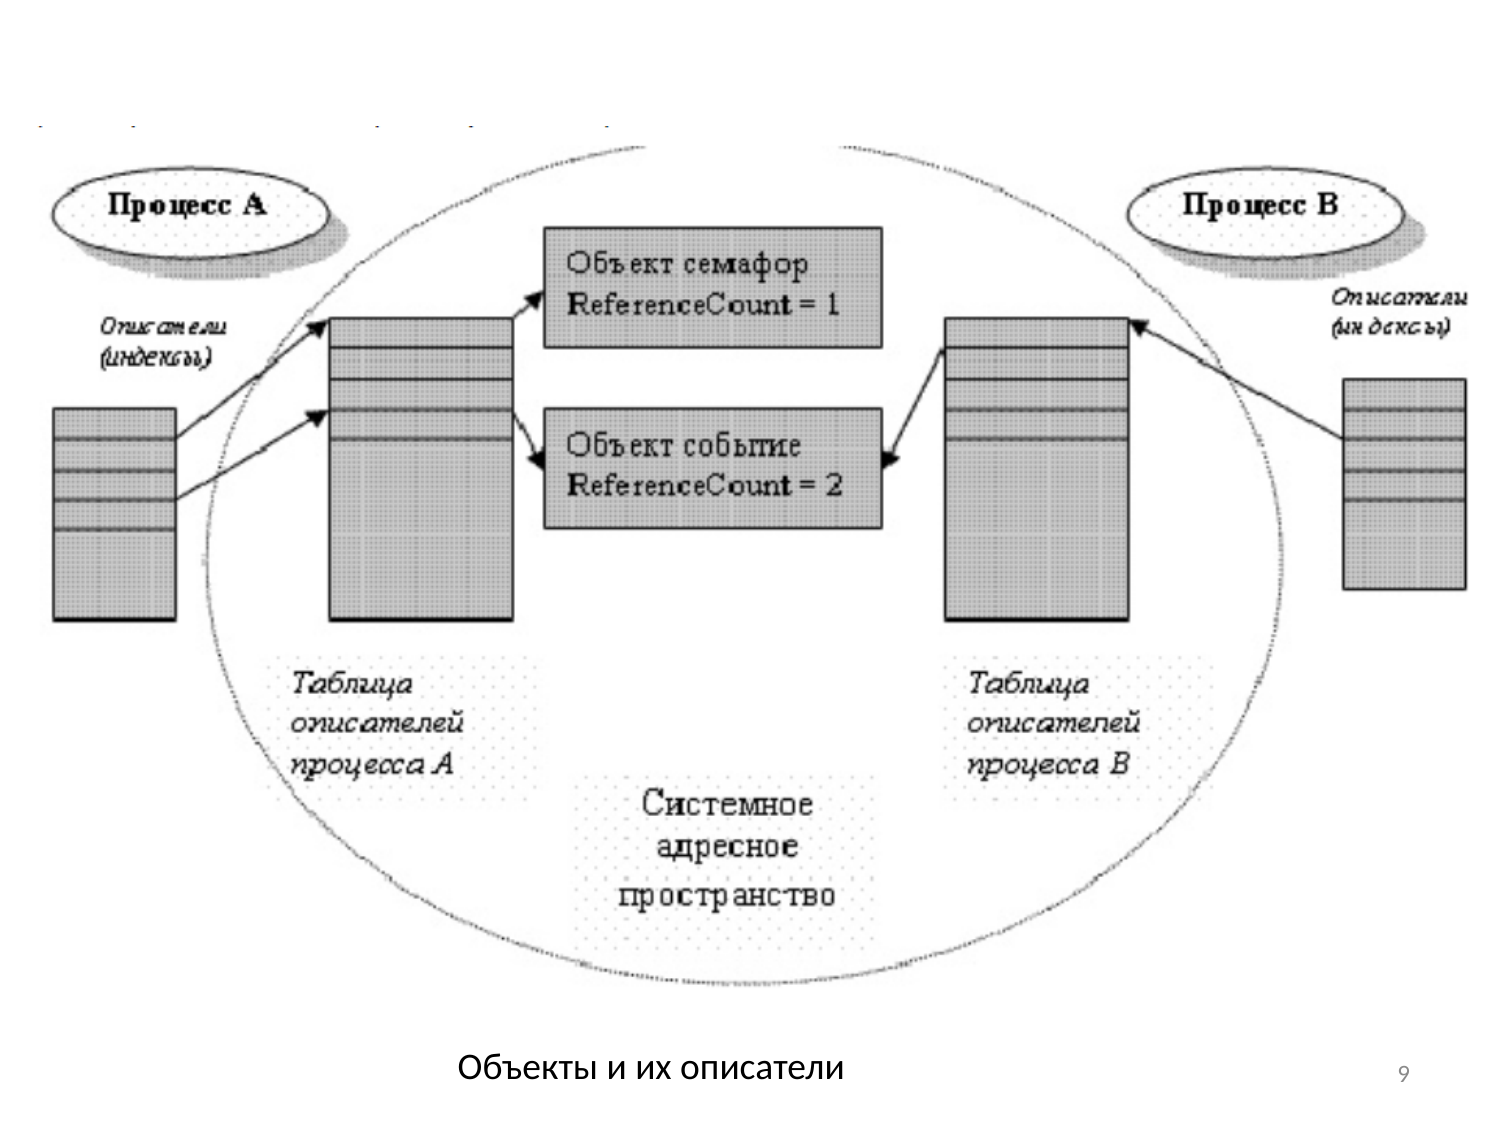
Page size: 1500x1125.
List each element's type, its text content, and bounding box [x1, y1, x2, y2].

text_box Объекты и их описатели [442, 1034, 987, 1095]
slide_number 9 [1074, 1042, 1425, 1103]
picture [12, 126, 1487, 999]
